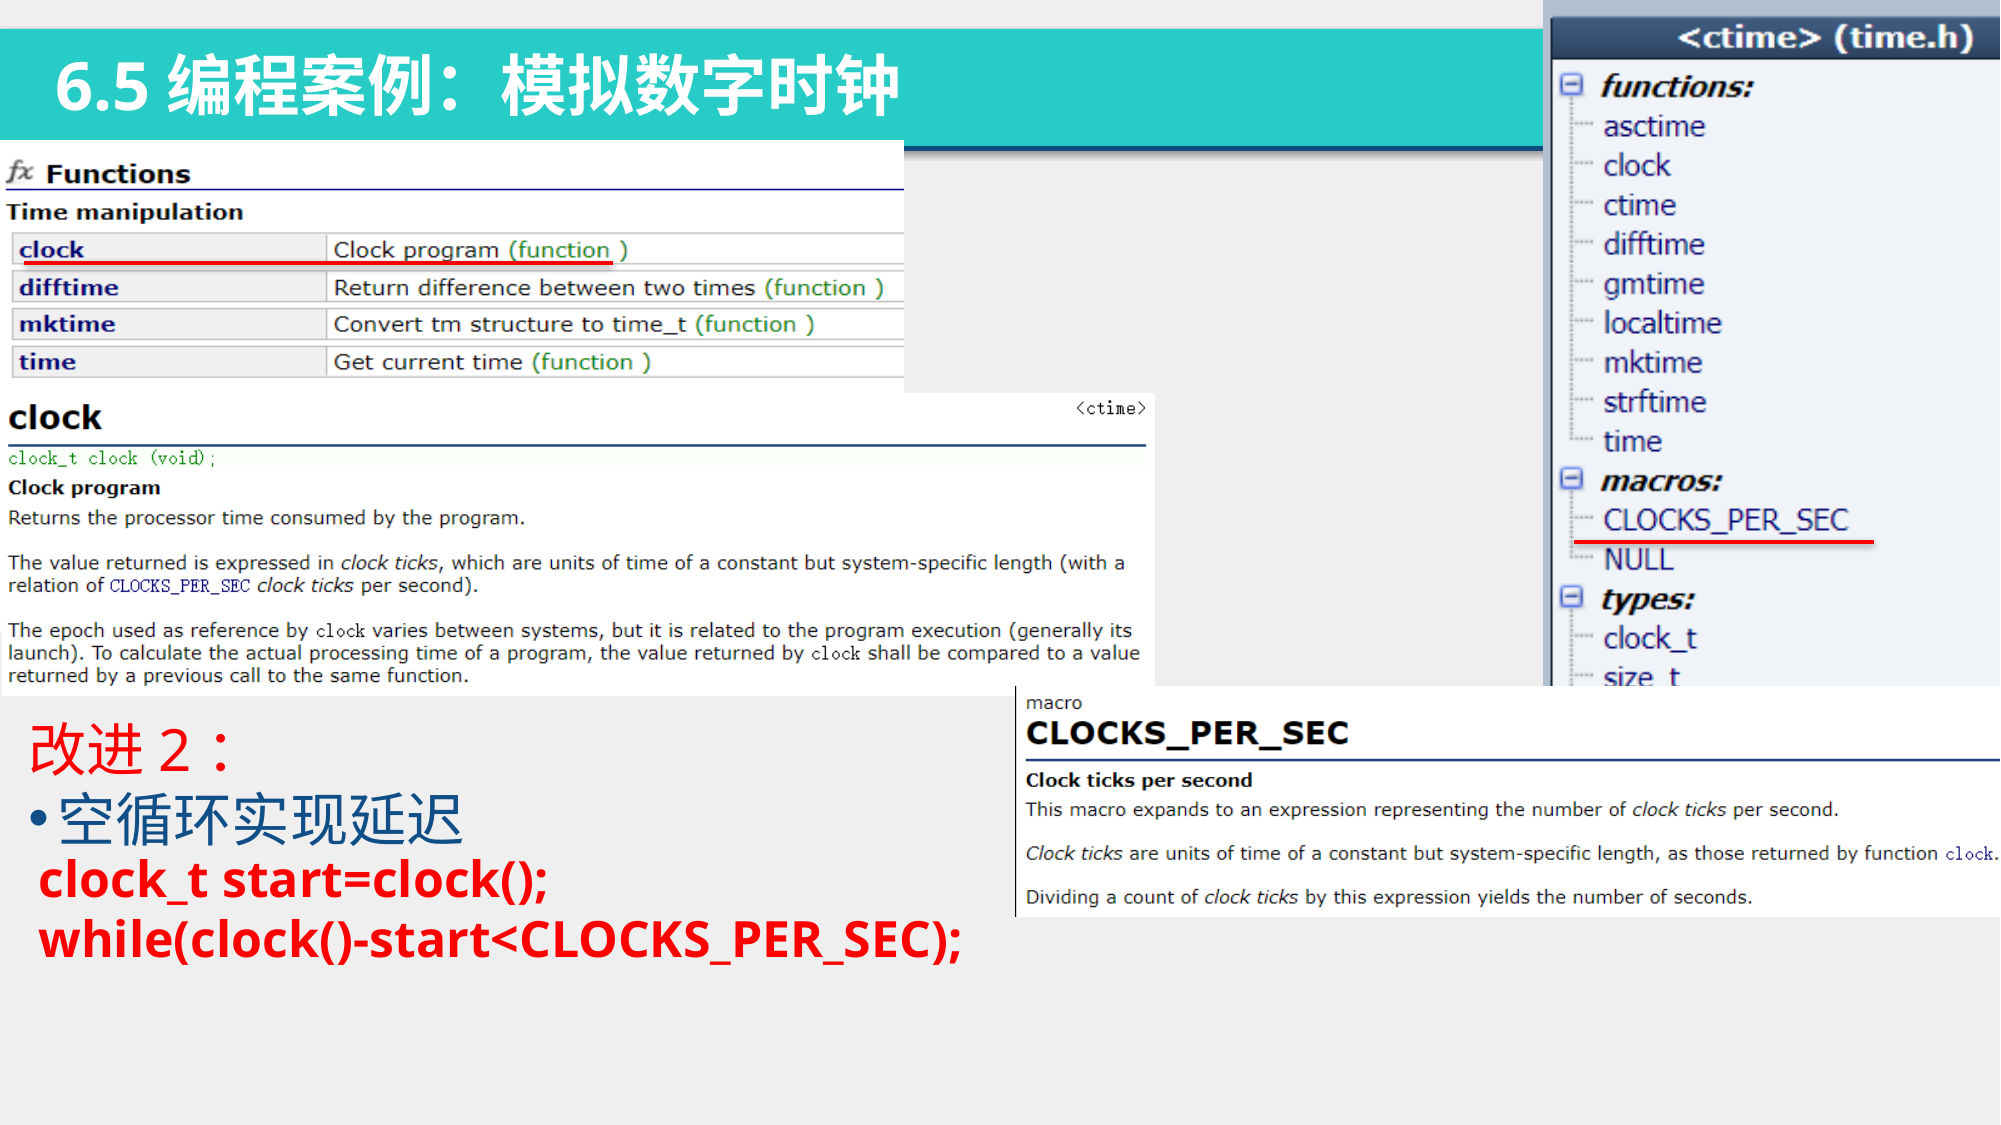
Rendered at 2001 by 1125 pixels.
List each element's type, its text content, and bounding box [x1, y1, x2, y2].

text_box 6.5编程案例：模拟数字时钟 [40, 36, 1358, 132]
text_box clock_t start=clock(); while(clock()-start<CLOCKS_PER_SEC); [23, 840, 1112, 975]
text_box [0, 28, 1538, 145]
text_box 改进2： 空循环实现延迟 [13, 705, 734, 861]
picture [2, 392, 2000, 917]
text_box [1543, 0, 2000, 685]
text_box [0, 140, 905, 393]
